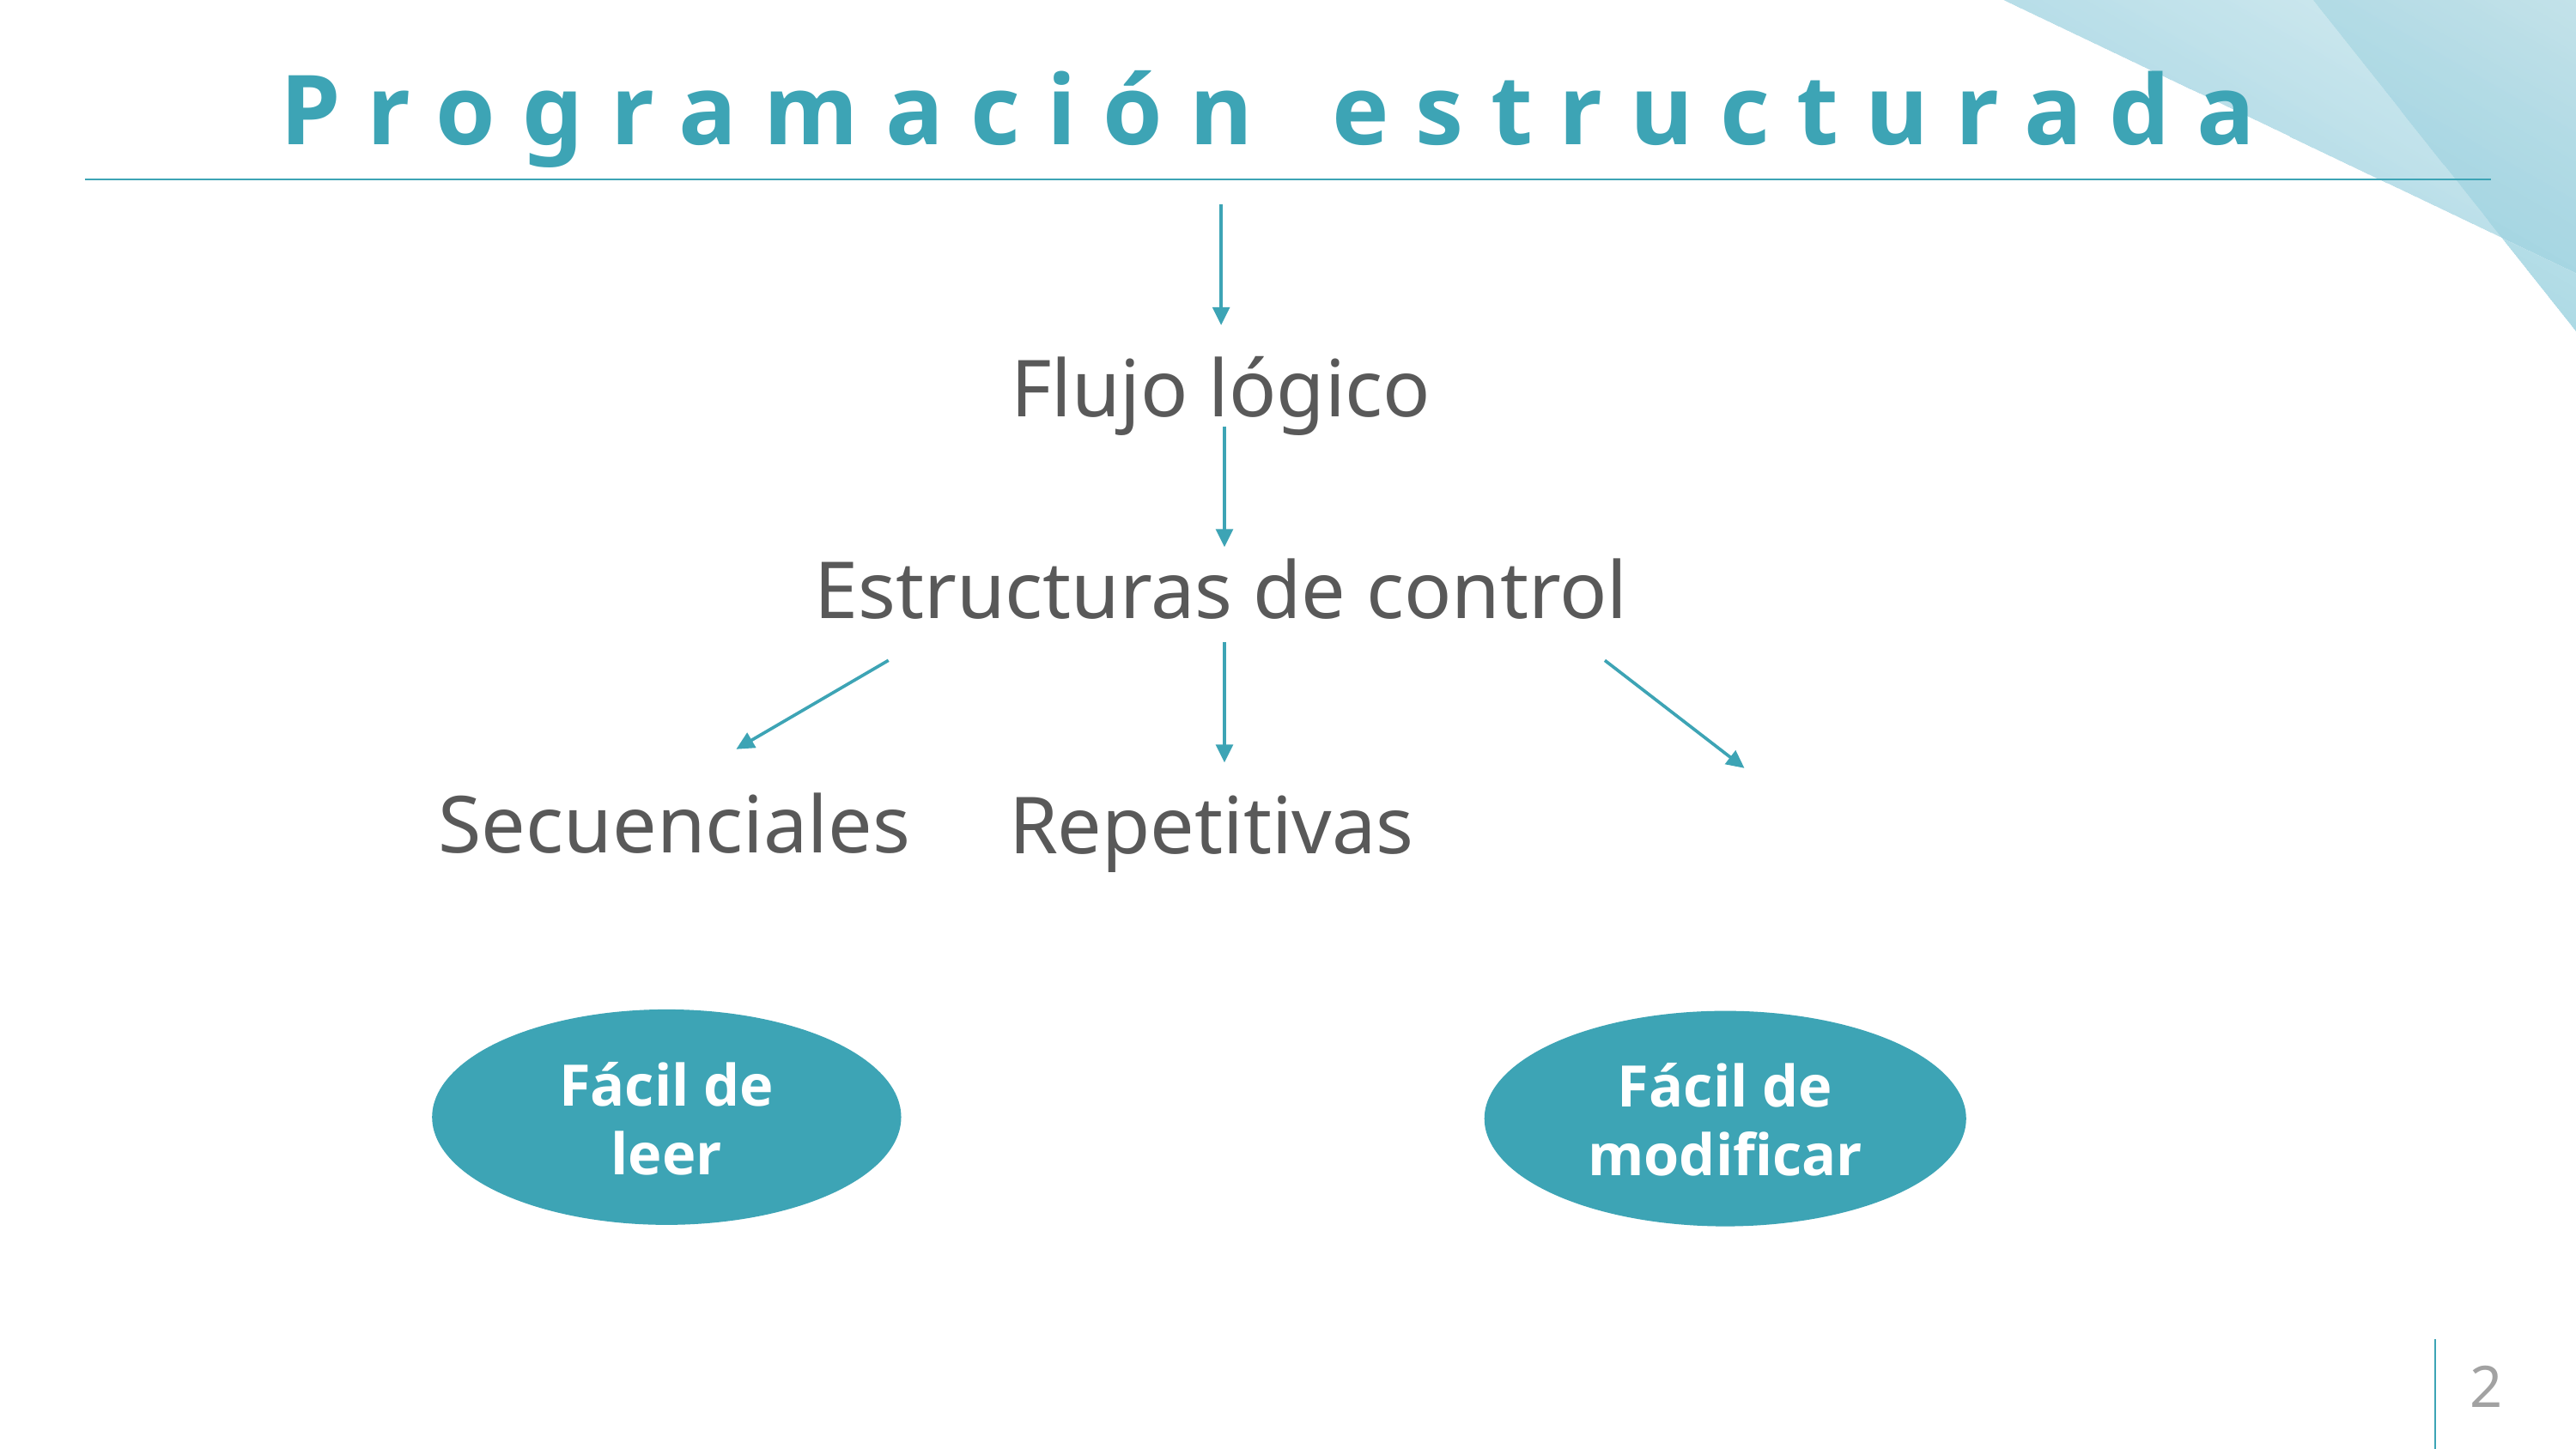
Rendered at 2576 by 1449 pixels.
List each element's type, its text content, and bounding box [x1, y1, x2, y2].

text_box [1604, 660, 1745, 768]
text_box Flujo lógico [866, 330, 1577, 439]
slide_number 2 [2446, 1350, 2575, 1428]
title Programación estructurada [89, 27, 2448, 186]
text_box Secuenciales [425, 767, 965, 876]
text_box Fácil de modificar [1482, 1009, 1968, 1228]
text_box Repetitivas [996, 768, 1535, 876]
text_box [736, 660, 889, 749]
text_box Fácil de leer [430, 1007, 903, 1227]
text_box Estructuras de control [774, 533, 1668, 641]
